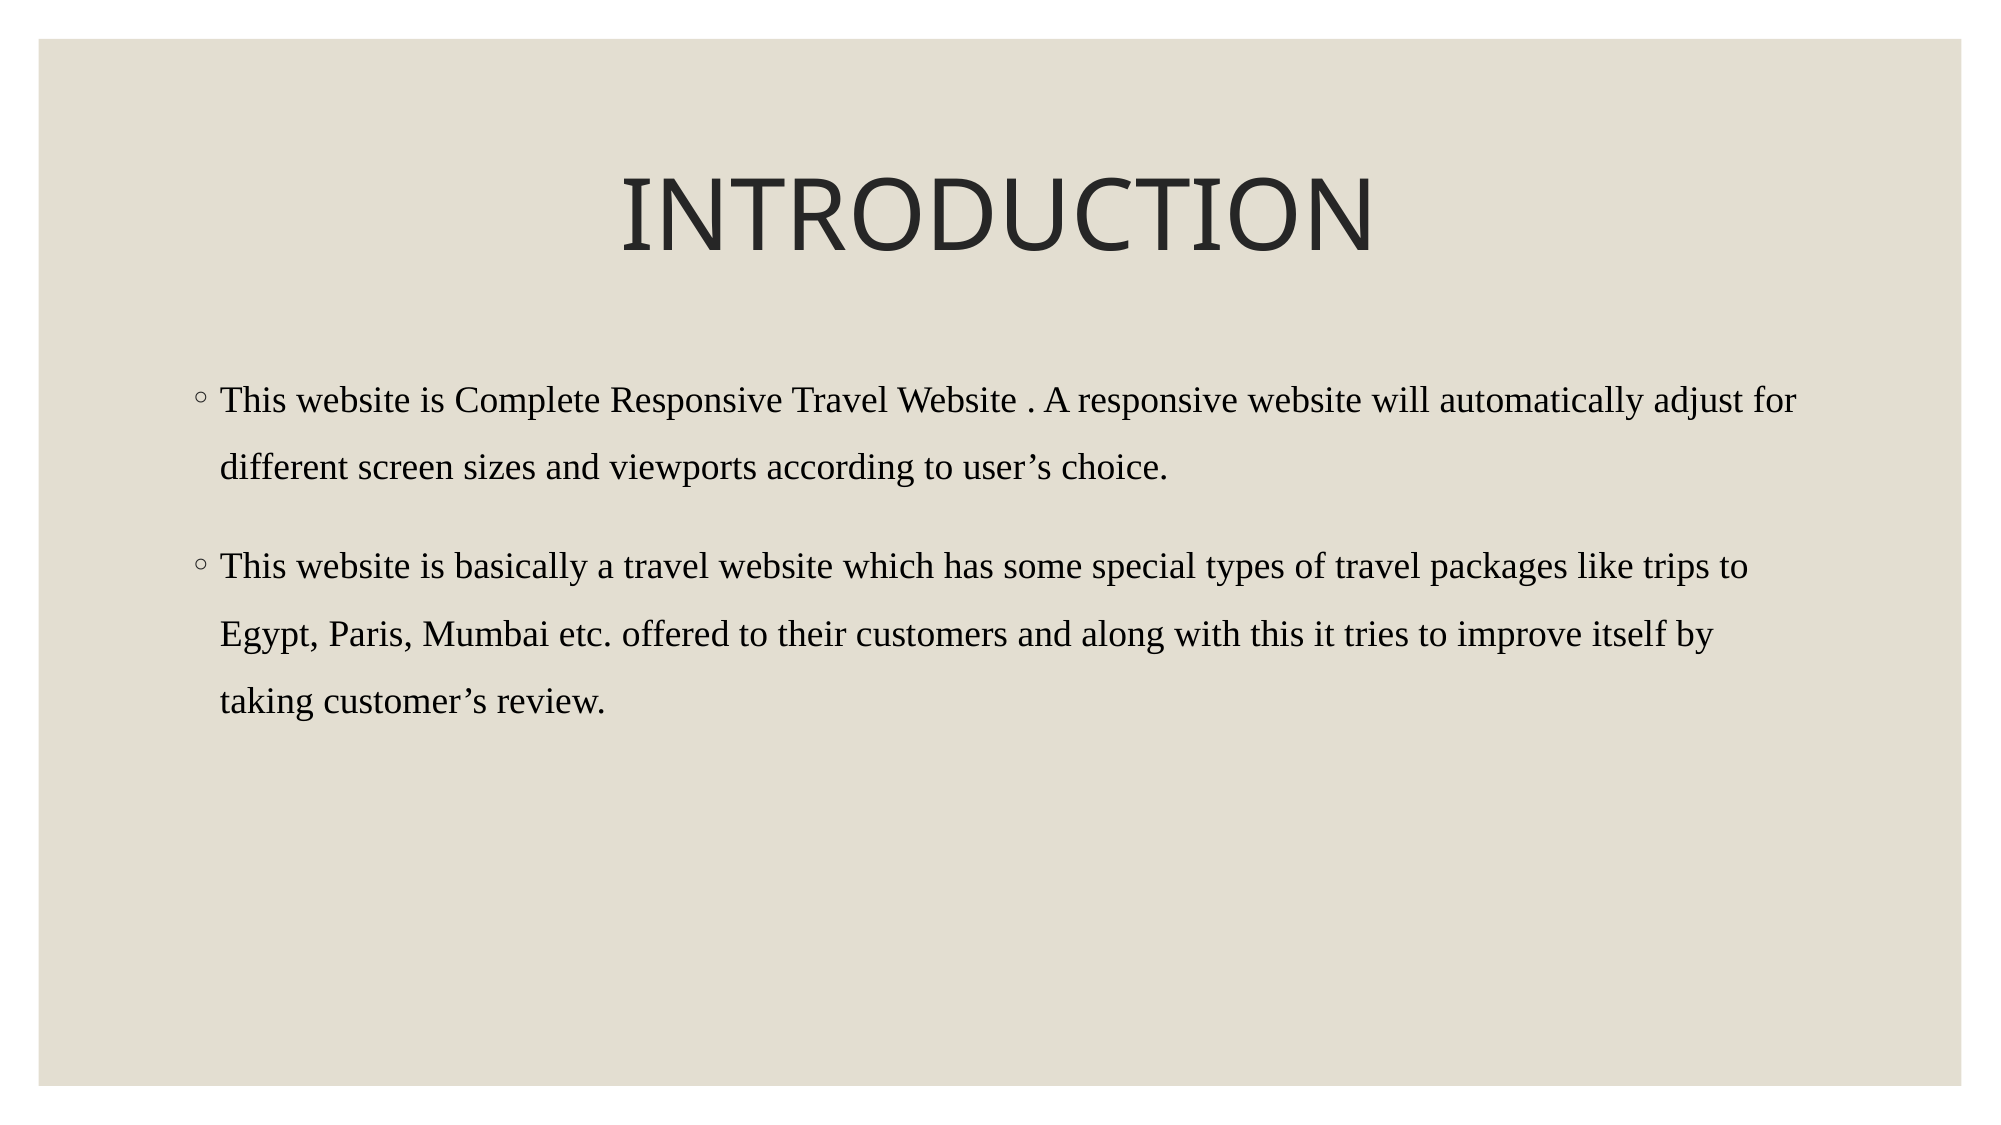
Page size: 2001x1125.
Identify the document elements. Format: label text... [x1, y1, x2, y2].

title INTRODUCTION [174, 105, 1825, 331]
list This website is Complete Responsive Travel Website . A responsive website will automatically adjust for different screen sizes and viewports according to user’s choice. This website is basically a travel website which has some special types of travel packages like trips to Egypt, Paris, Mumbai etc. offered to their customers and along with this it tries to improve itself by taking customer’s review. [174, 345, 1825, 990]
